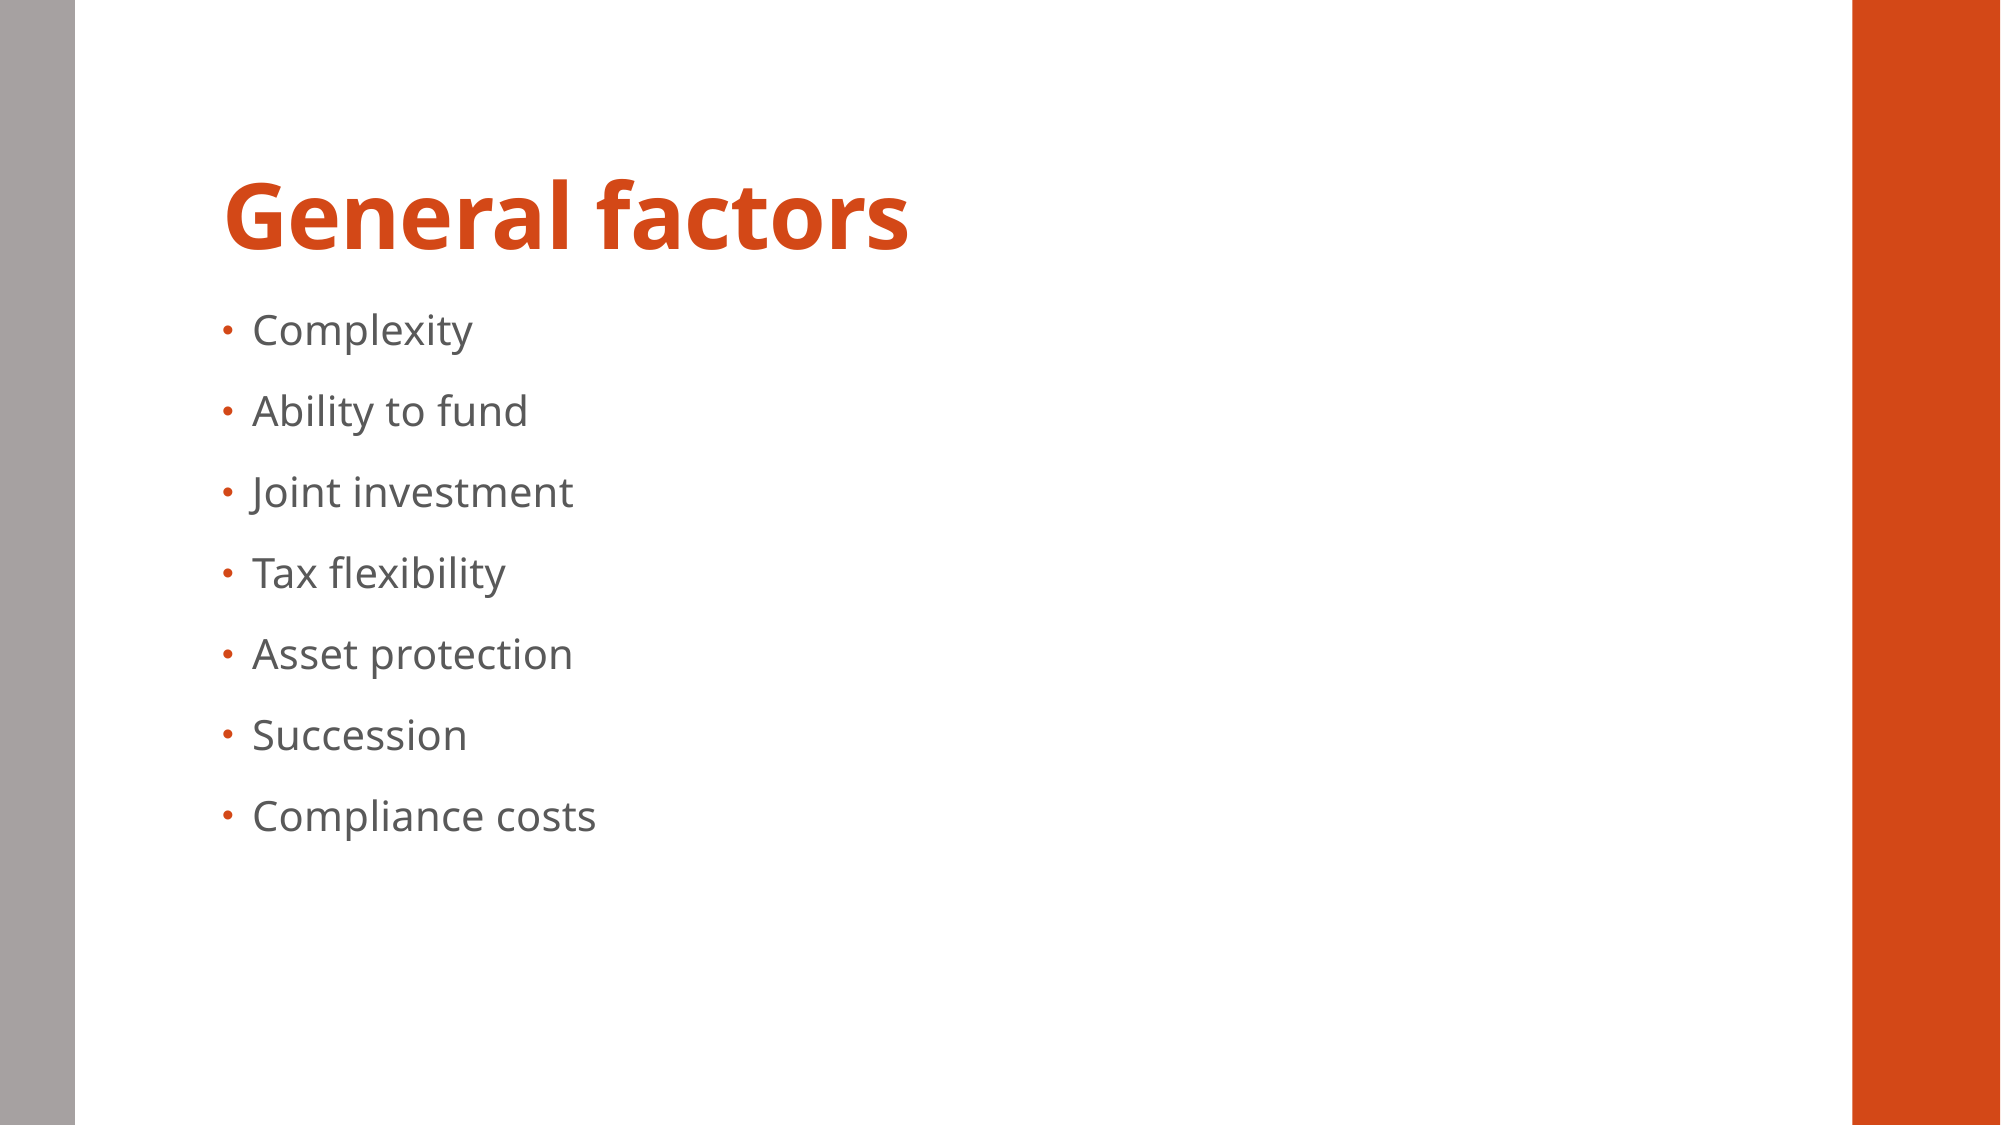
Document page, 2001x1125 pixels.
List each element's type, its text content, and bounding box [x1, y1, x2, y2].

title General factors [206, 48, 1797, 278]
list Complexity Ability to fund Joint investment Tax flexibility Asset protection Succession Compliance costs [206, 299, 1617, 1077]
